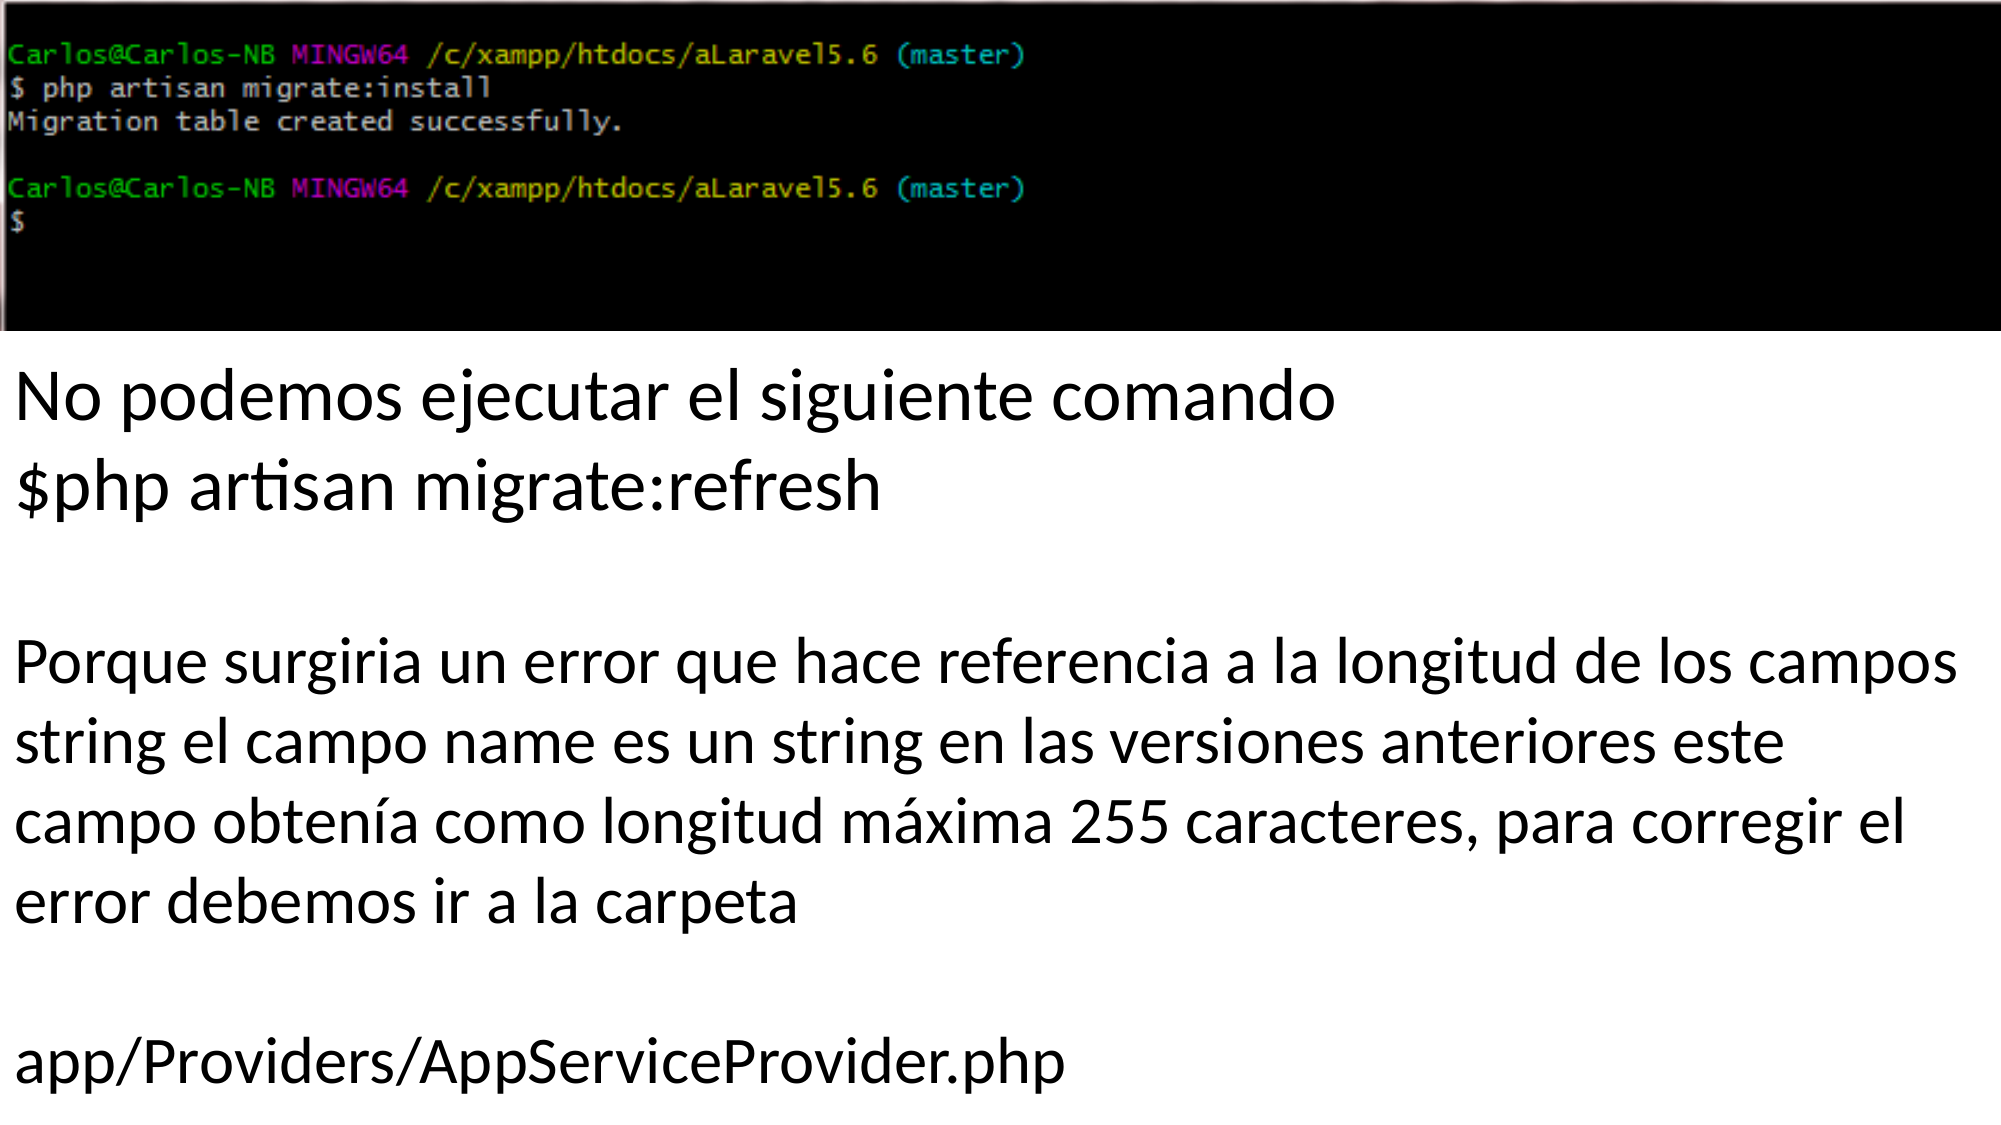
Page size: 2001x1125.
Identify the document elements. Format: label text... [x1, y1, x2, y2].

text_box Porque surgiria un error que hace referencia a la longitud de los campos string el campo name es un string en las versiones anteriores este campo obtenía como longitud máxima 255 caracteres, para corregir el error debemos ir a la carpeta app/Providers/AppServiceProvider.php [0, 609, 2000, 1104]
text_box No podemos ejecutar el siguiente comando $php artisan migrate:refresh [0, 337, 2000, 533]
picture [0, 0, 2001, 331]
